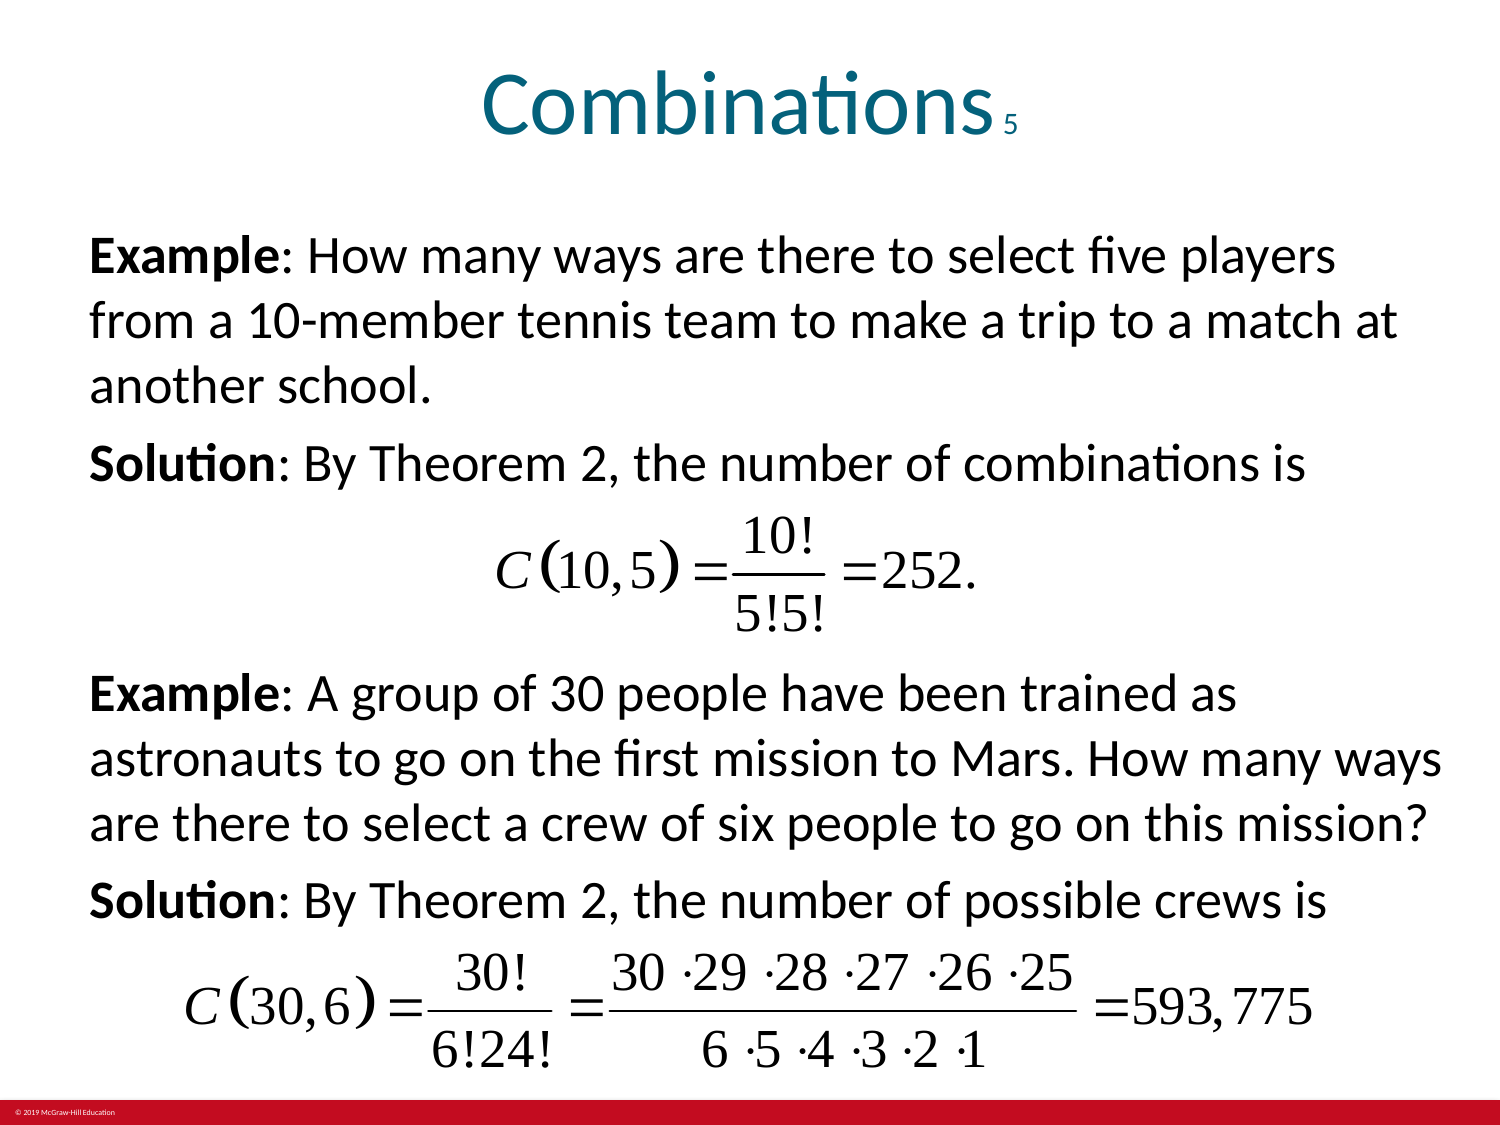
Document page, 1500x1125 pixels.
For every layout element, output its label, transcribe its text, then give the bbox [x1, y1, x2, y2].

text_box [176, 937, 1324, 1080]
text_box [487, 501, 984, 644]
title Combinations 5 [0, 0, 1500, 195]
list Example: A group of 30 people have been trained as astronauts to go on the first mission to Mars. How many ways are there to select a crew of six people to go on this mission? Solution: By Theorem 2, the number of possible crews is [75, 650, 1475, 938]
list Example: How many ways are there to select five players from a 10-member tennis team to make a trip to a match at another school. Solution: By Theorem 2, the number of combinations is [75, 212, 1450, 502]
